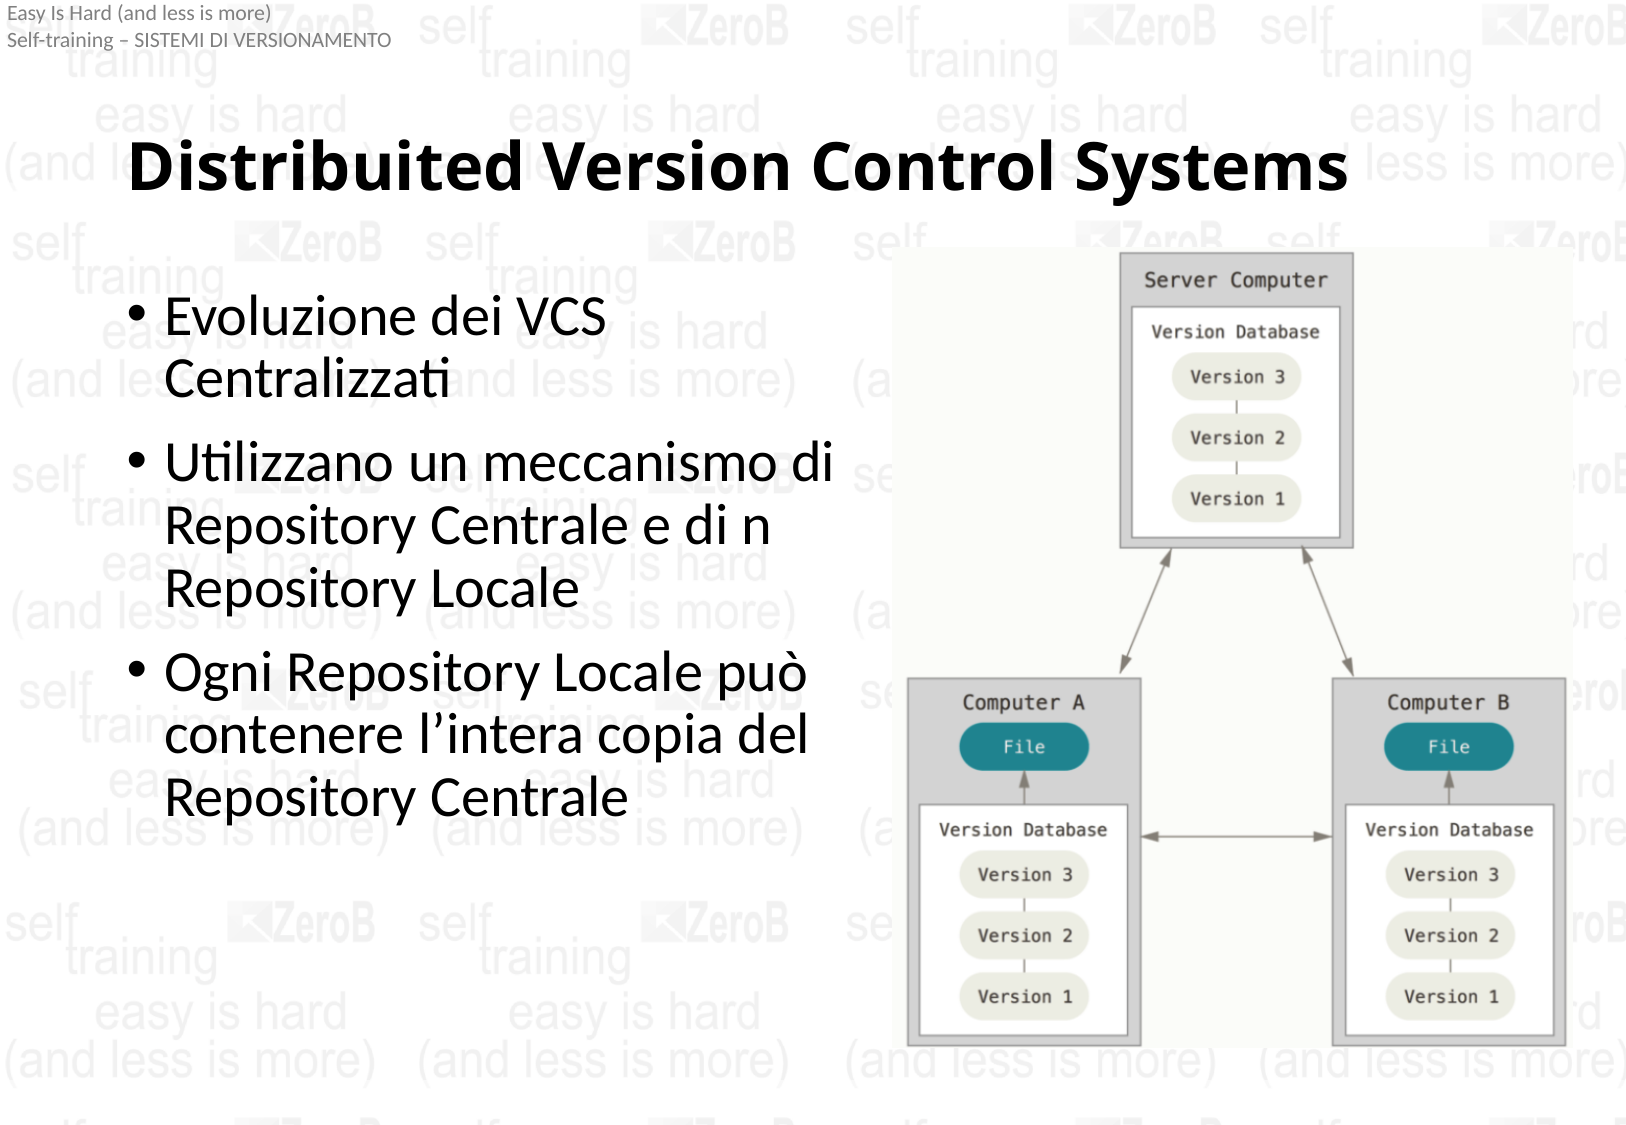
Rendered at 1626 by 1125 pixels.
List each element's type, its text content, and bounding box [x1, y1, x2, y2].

list Evoluzione dei VCS Centralizzati Utilizzano un meccanismo di Repository Centrale e di n Repository Locale Ogni Repository Locale può contenere l’intera copia del Repository Centrale [111, 277, 892, 1018]
picture [892, 247, 1573, 1048]
title Distribuited Version Control Systems [111, 59, 1514, 277]
